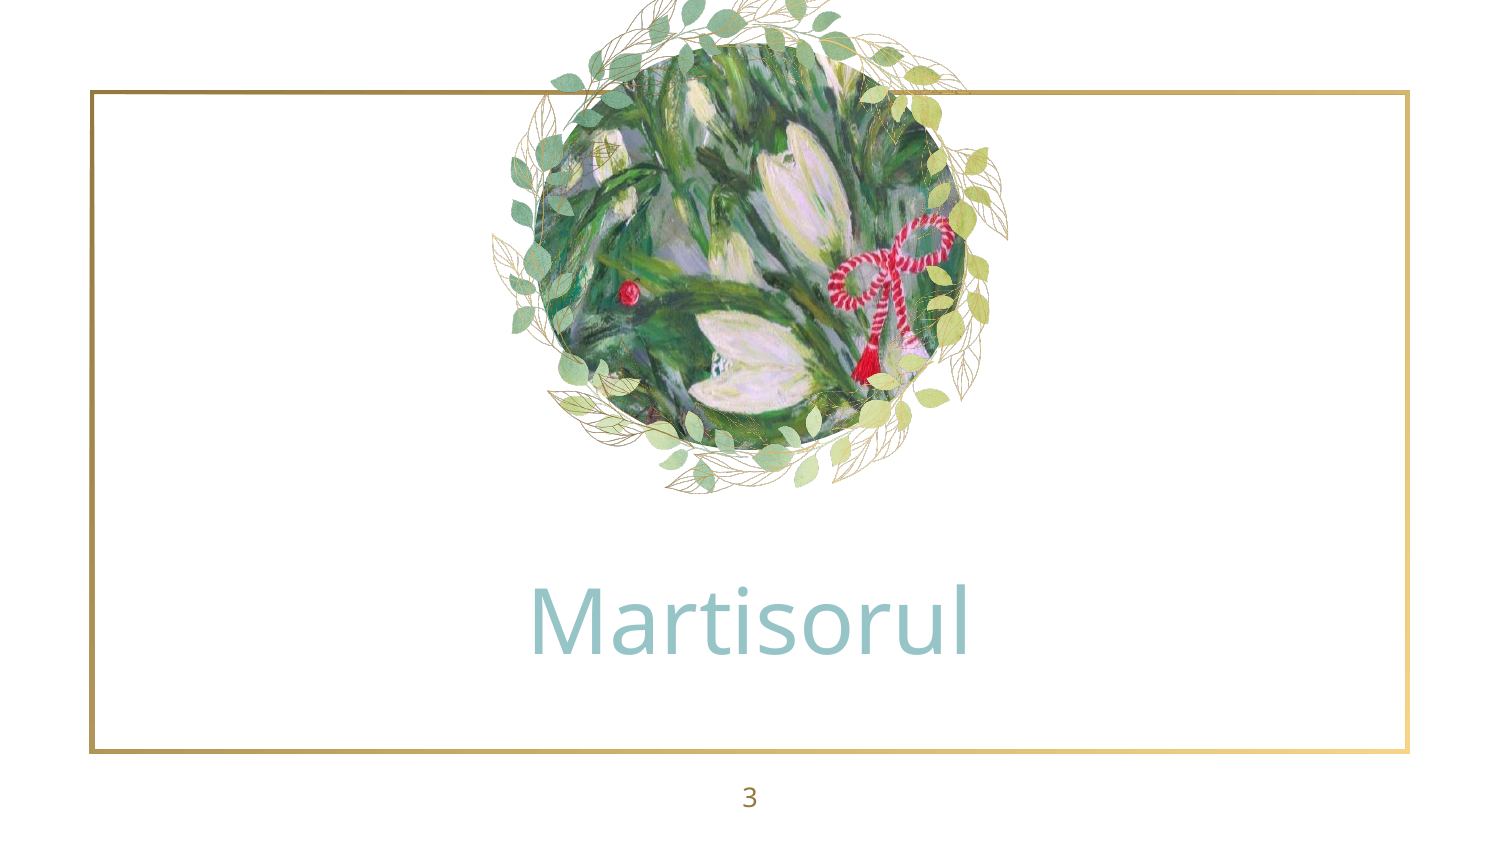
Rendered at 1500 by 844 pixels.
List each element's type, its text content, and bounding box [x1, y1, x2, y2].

picture [491, 0, 1009, 494]
slide_number 3 [705, 753, 795, 844]
title Martisorul [158, 575, 1342, 672]
